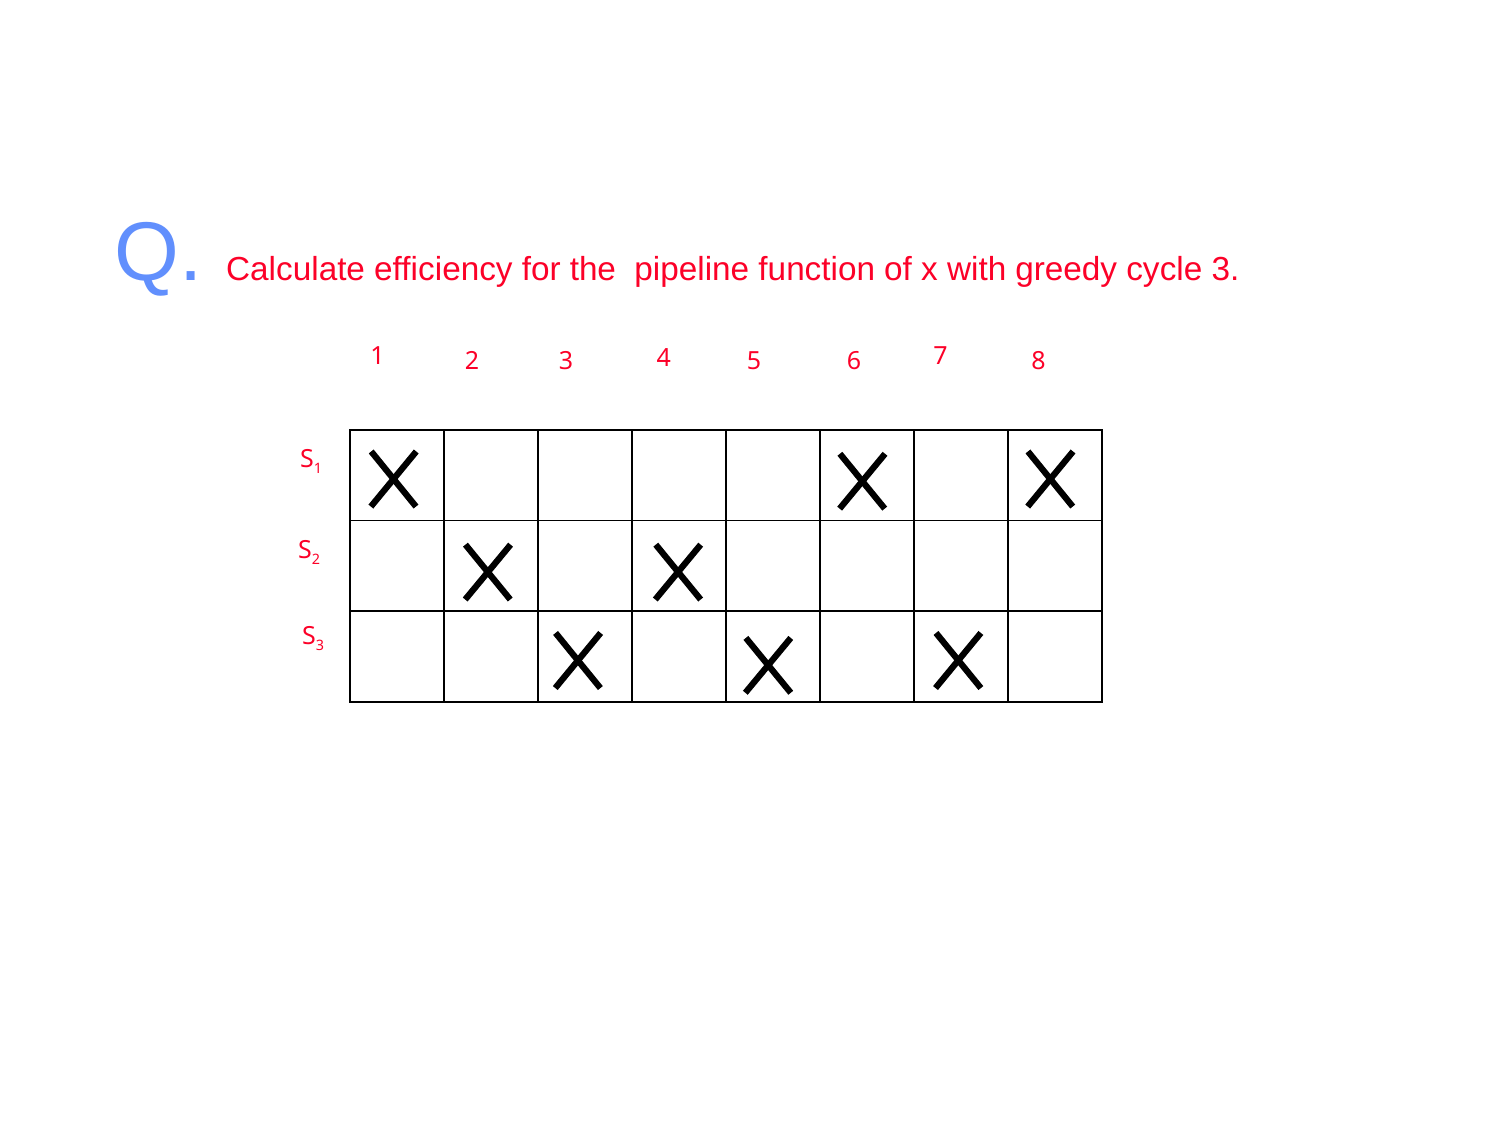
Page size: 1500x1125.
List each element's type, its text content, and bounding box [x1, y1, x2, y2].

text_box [283, 331, 1103, 702]
text_box Q. Calculate efficiency for the pipeline function of x with greedy cycle 3. [100, 189, 1341, 306]
